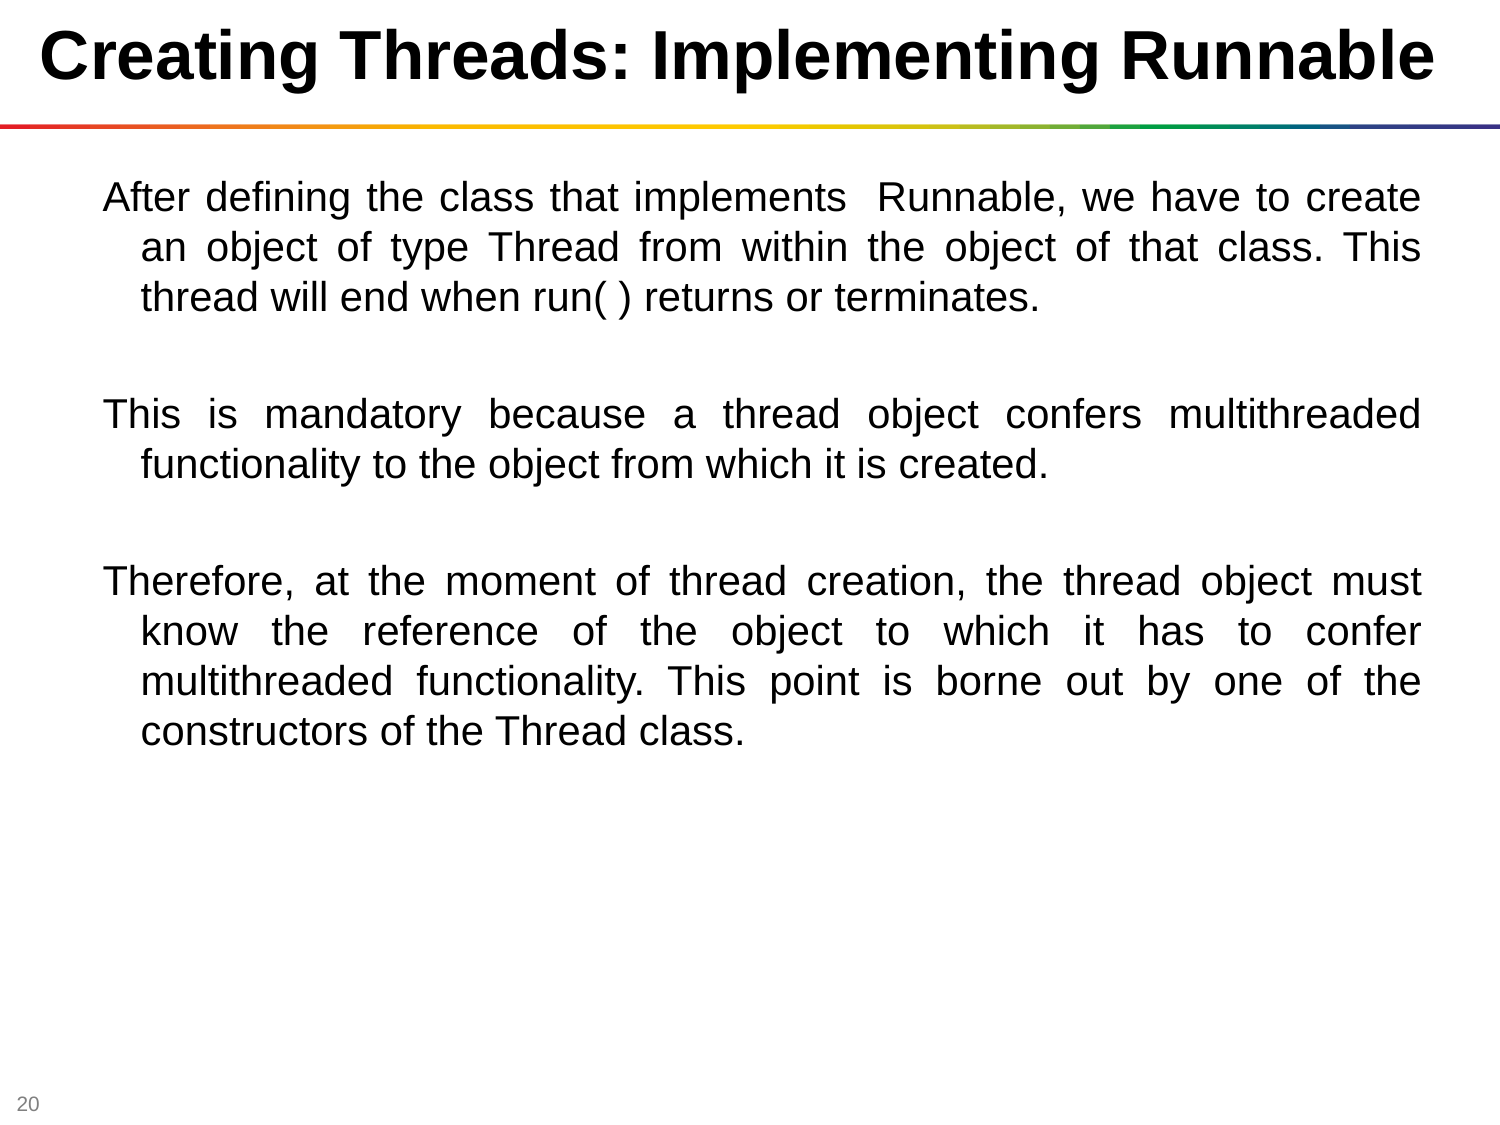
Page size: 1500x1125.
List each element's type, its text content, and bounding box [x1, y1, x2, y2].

list After defining the class that implements Runnable, we have to create an object of type Thread from within the object of that class. This thread will end when run( ) returns or terminates. This is mandatory because a thread object confers multithreaded functionality to the object from which it is created. Therefore, at the moment of thread creation, the thread object must know the reference of the object to which it has to confer multithreaded functionality. This point is borne out by one of the constructors of the Thread class. [87, 162, 1438, 1013]
title Creating Threads: Implementing Runnable [24, 2, 1463, 103]
